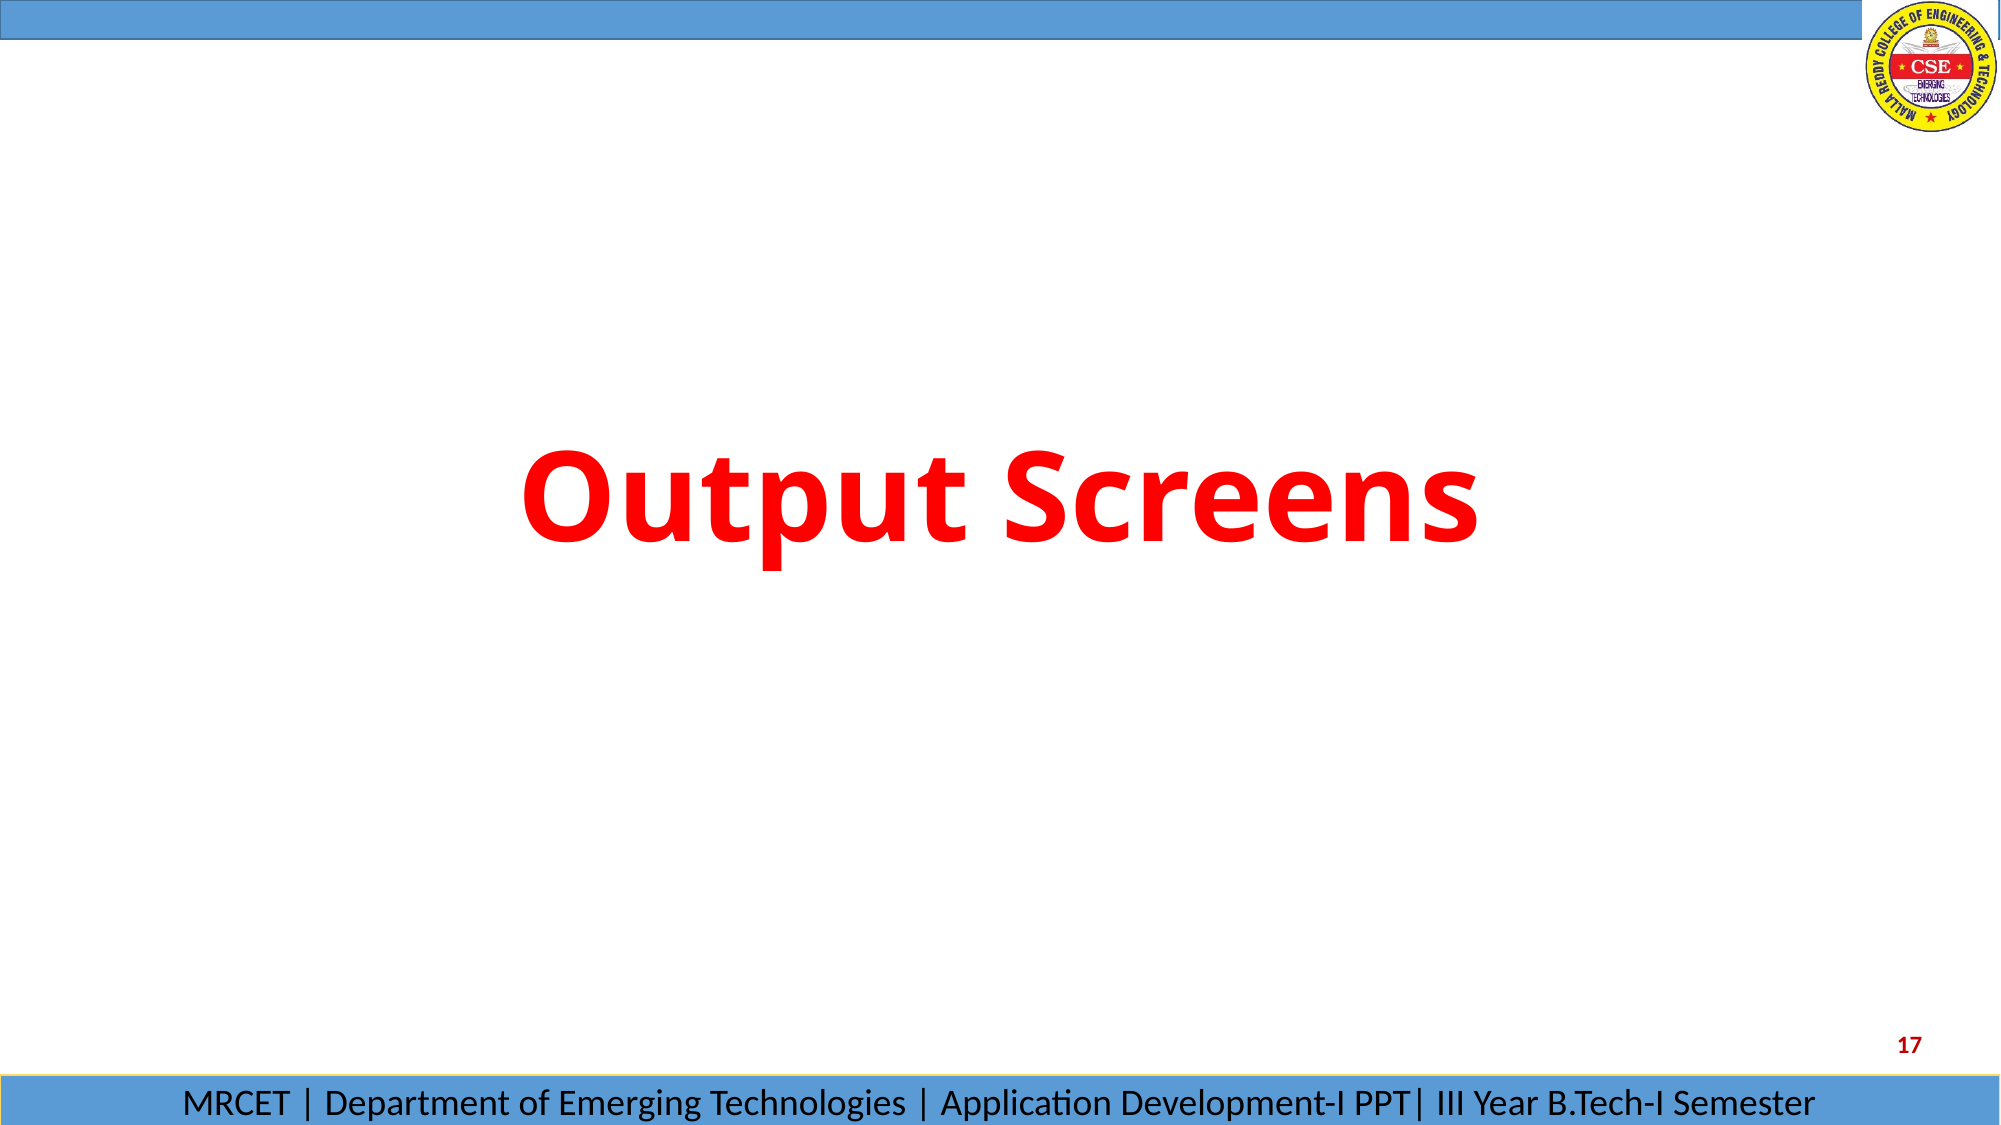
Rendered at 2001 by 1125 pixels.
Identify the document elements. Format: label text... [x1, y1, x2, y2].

title Output Screens [249, 183, 1751, 576]
picture [1862, 0, 1998, 135]
slide_number 17 [1487, 1013, 1938, 1074]
